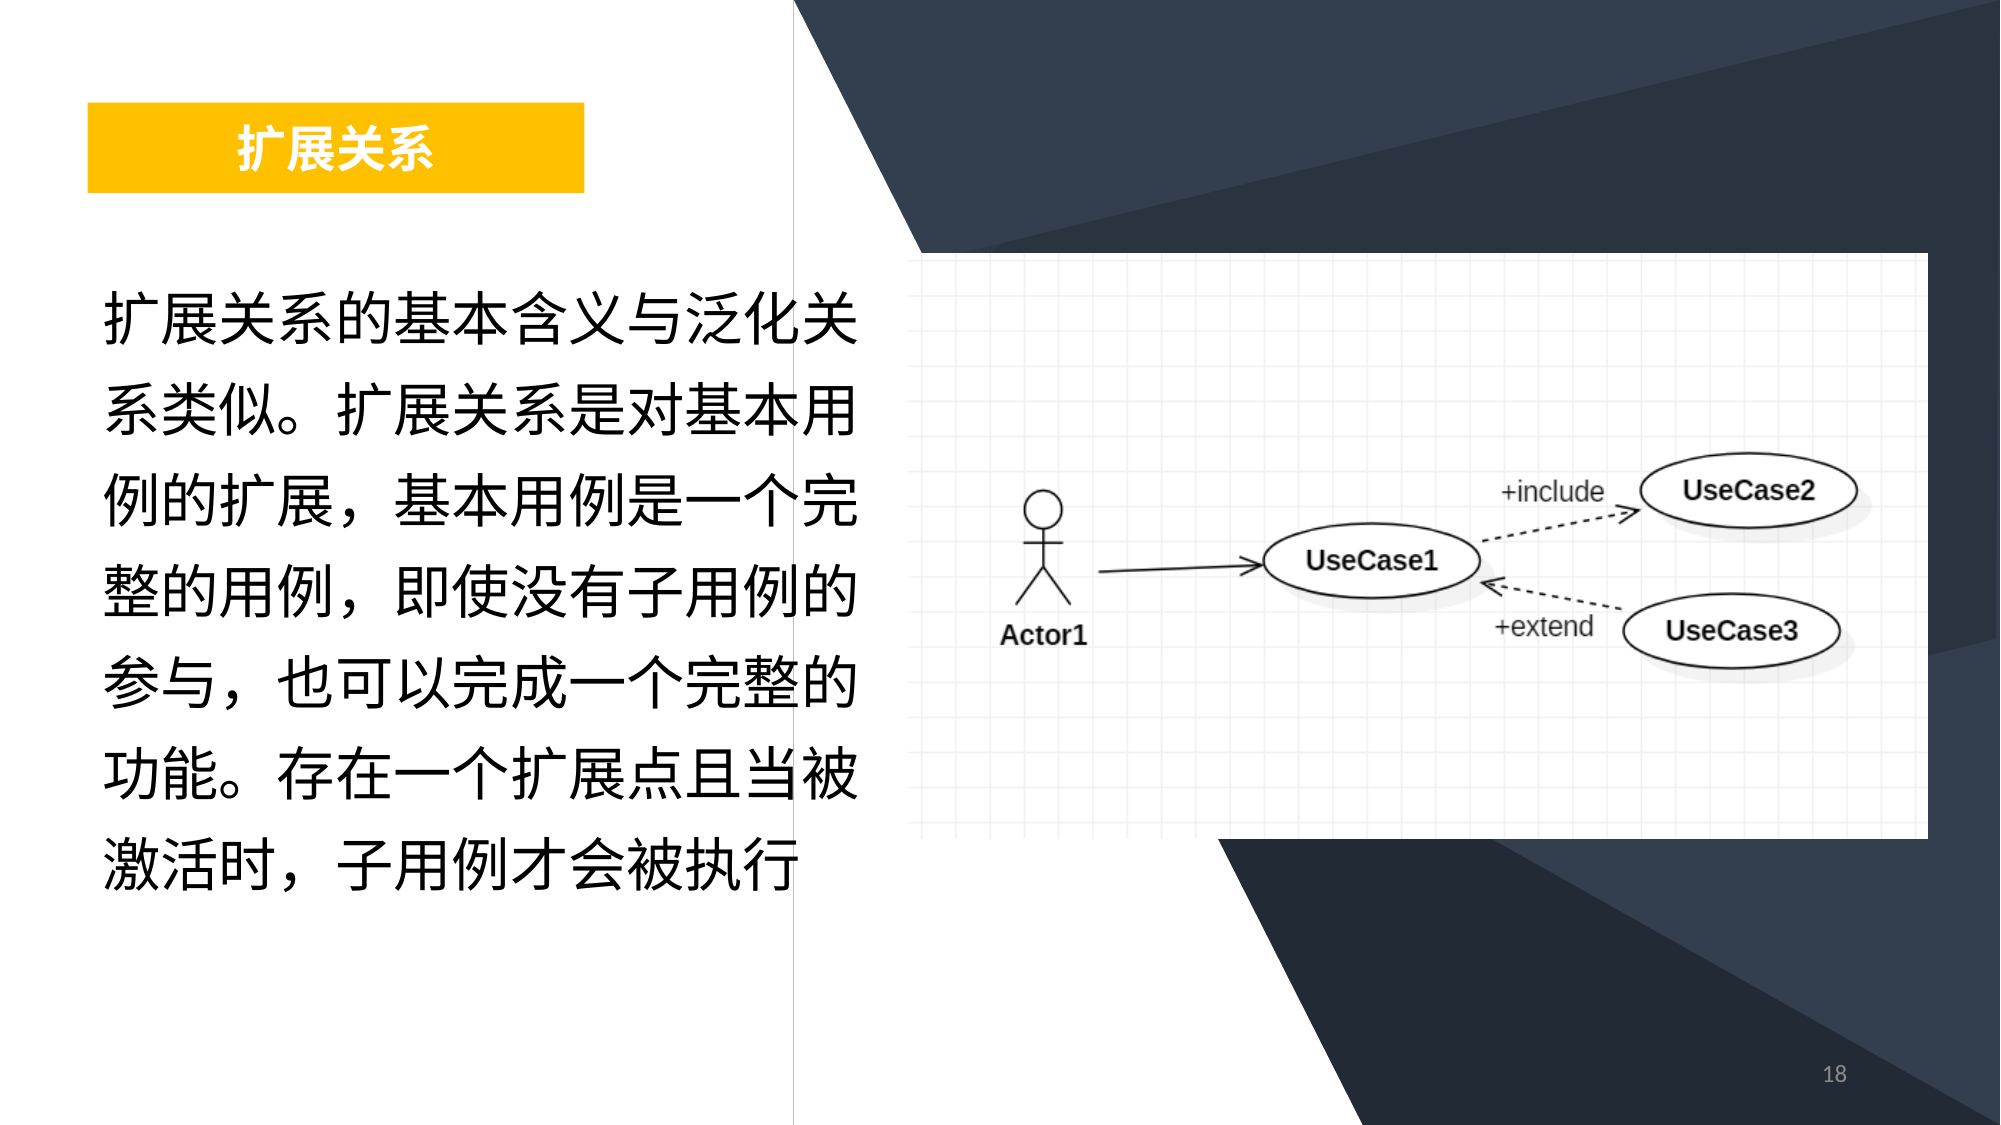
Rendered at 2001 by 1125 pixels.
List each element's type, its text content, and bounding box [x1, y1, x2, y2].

slide_number 18 [1412, 1042, 1863, 1103]
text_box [0, 0, 1363, 1125]
picture [908, 253, 1928, 839]
